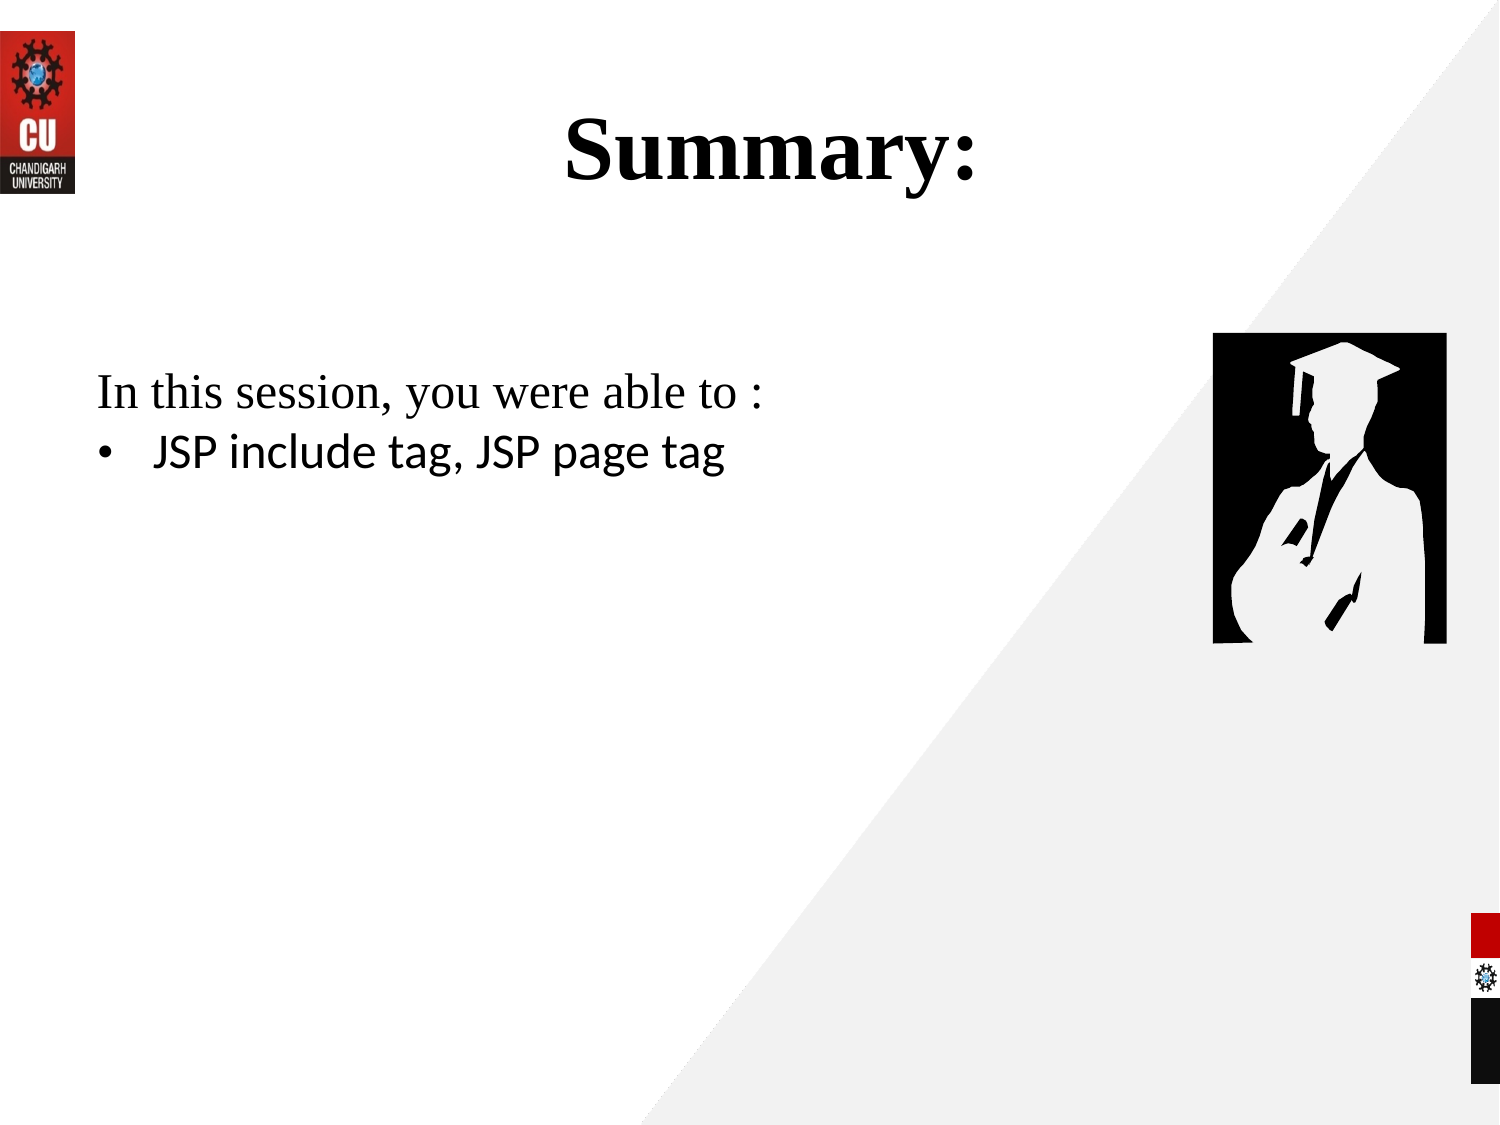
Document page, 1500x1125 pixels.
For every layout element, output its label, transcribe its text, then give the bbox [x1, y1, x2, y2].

picture [0, 0, 1500, 1125]
text_box In this session, you were able to : • JSP include tag, JSP page tag [81, 351, 1014, 606]
title Summary: [137, 86, 1432, 214]
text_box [1212, 332, 1447, 644]
